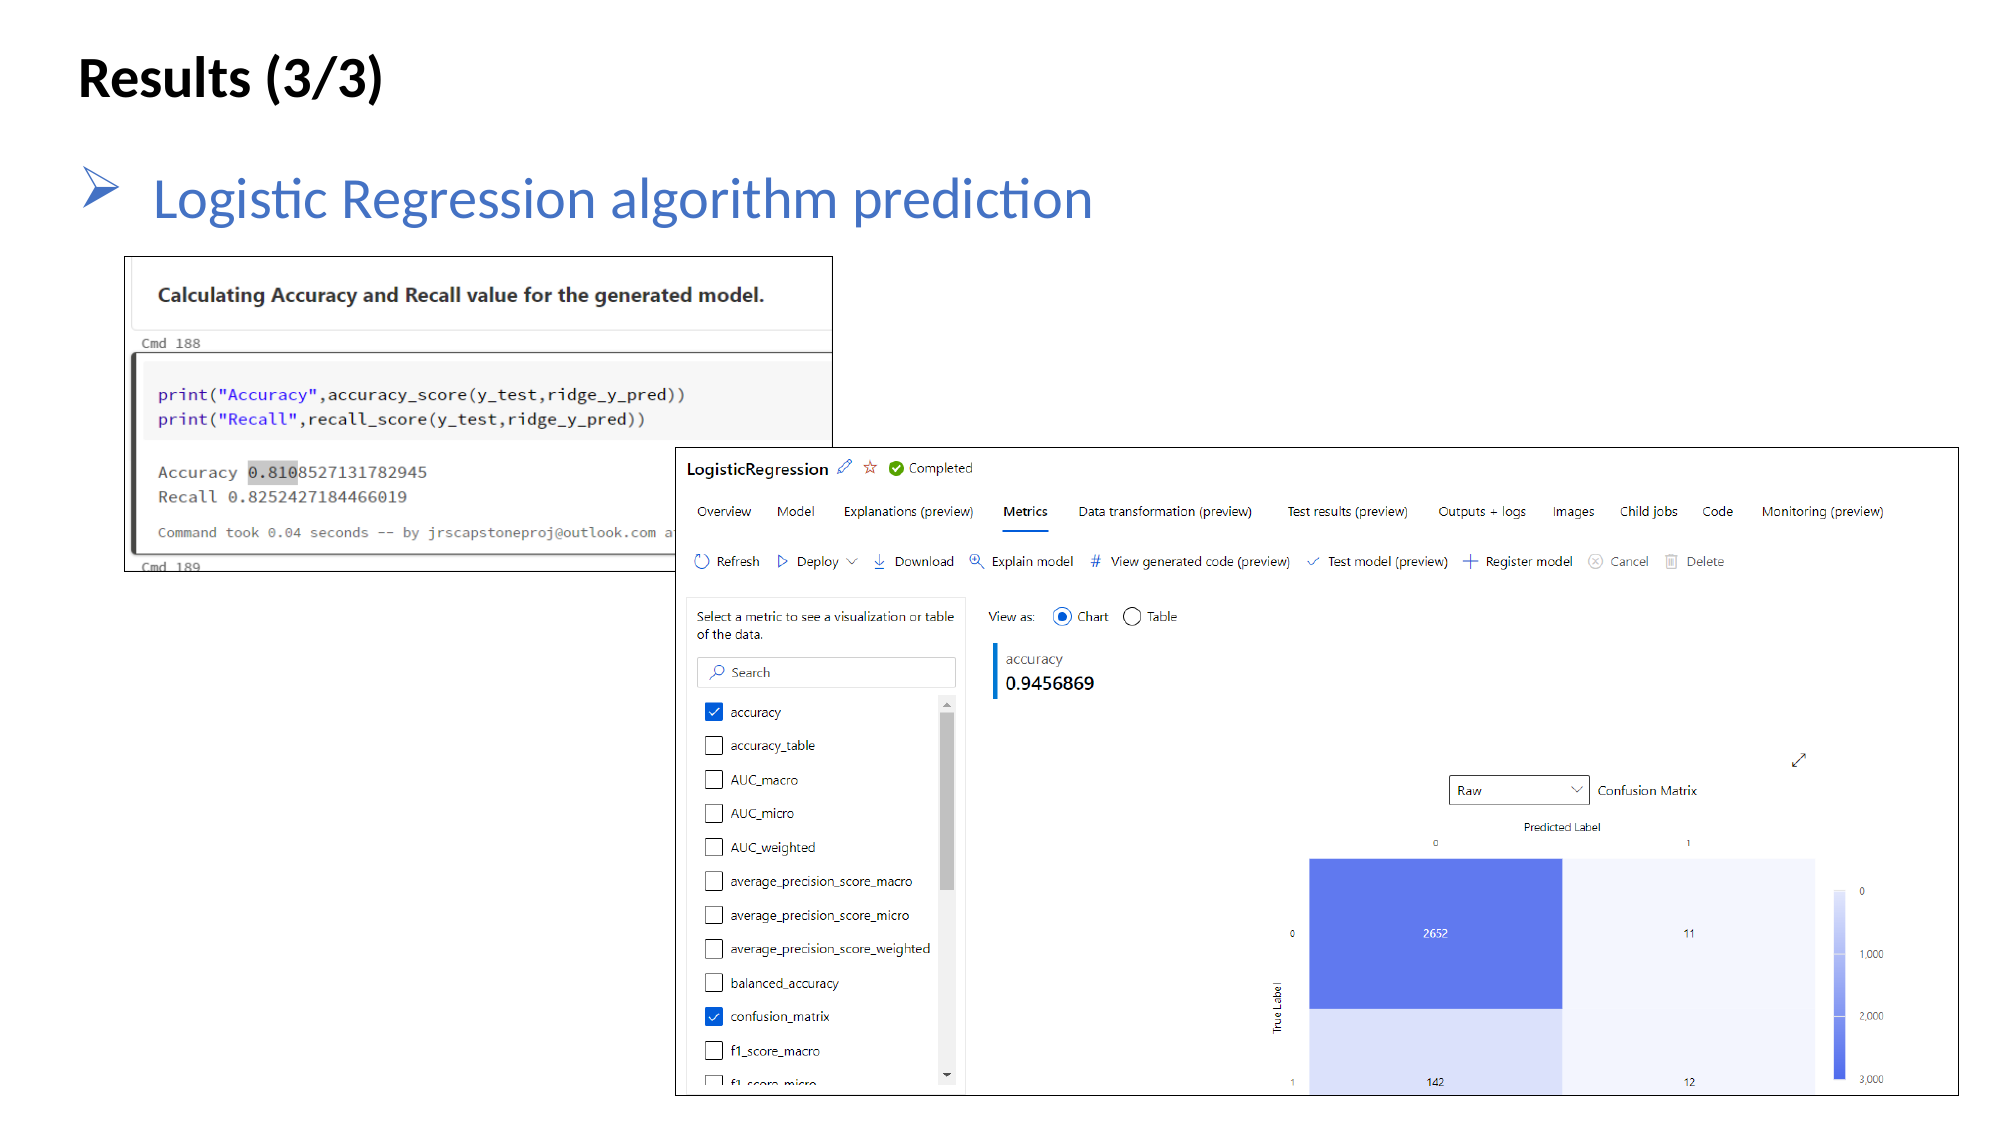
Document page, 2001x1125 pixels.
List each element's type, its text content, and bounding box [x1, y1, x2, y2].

picture [124, 256, 833, 572]
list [674, 447, 1959, 1096]
text_box Logistic Regression algorithm prediction [63, 117, 1942, 238]
text_box Results (3/3) [63, 31, 1959, 117]
